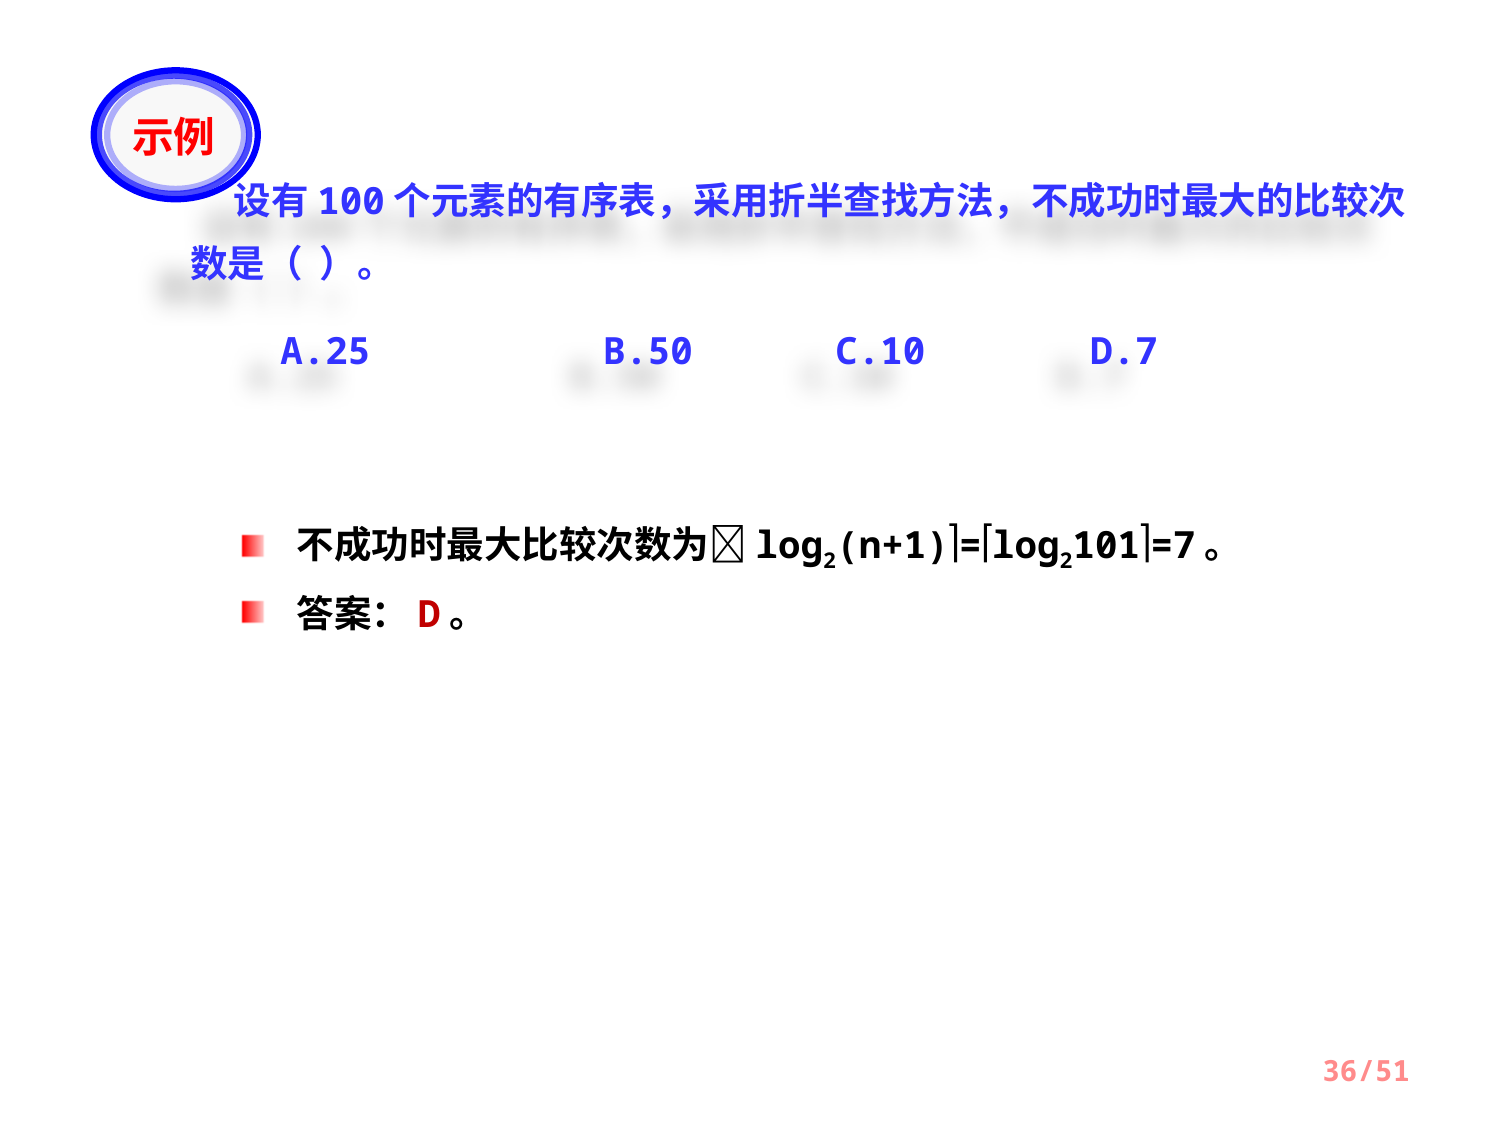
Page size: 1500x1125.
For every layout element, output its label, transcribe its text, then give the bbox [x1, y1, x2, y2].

text_box 不成功时最大比较次数为log2(n+1)=log2101=7。 答案：D。 [209, 490, 1268, 655]
slide_number 36/51 [1074, 1042, 1425, 1103]
picture [240, 599, 267, 626]
text_box 设有100个元素的有序表，采用折半查找方法，不成功时最大的比较次数是（ ）。 A.25 B.50 C.10 D.7 [175, 152, 1430, 380]
picture [240, 533, 267, 560]
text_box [93, 70, 258, 200]
